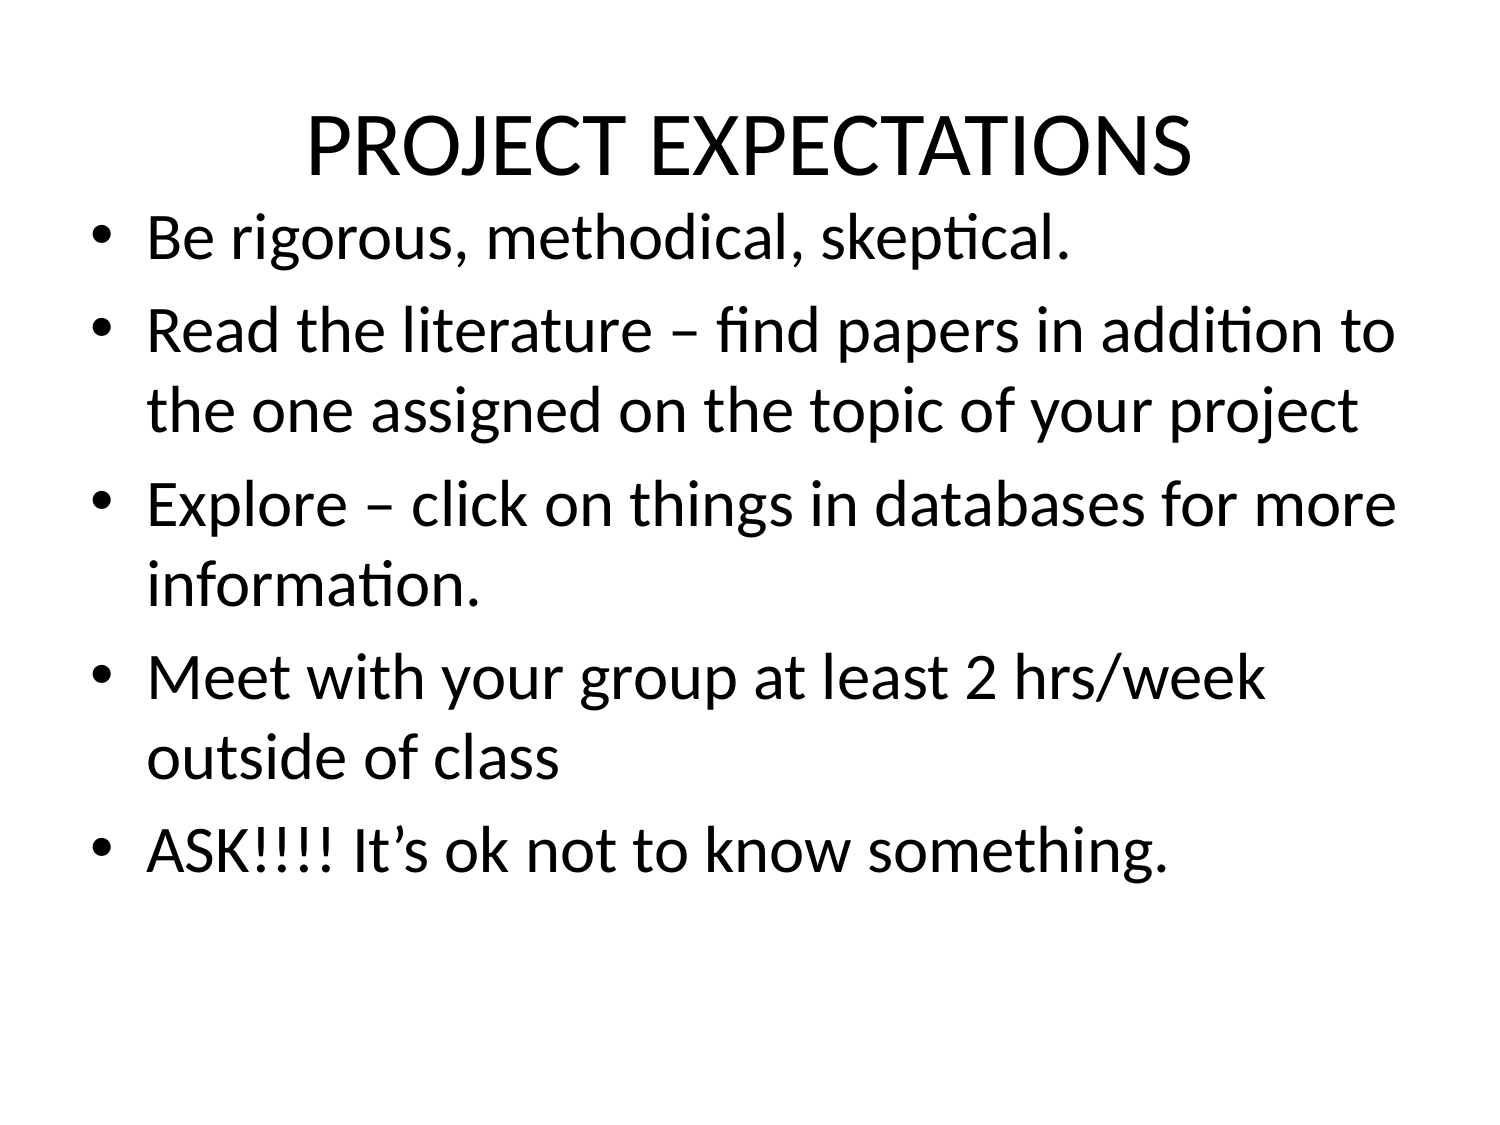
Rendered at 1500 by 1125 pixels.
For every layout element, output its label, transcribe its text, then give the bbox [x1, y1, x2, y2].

list Be rigorous, methodical, skeptical. Read the literature – find papers in addition to the one assigned on the topic of your project Explore – click on things in databases for more information. Meet with your group at least 2 hrs/week outside of class ASK!!!! It’s ok not to know something. [75, 185, 1425, 928]
title PROJECT EXPECTATIONS [75, 45, 1425, 185]
